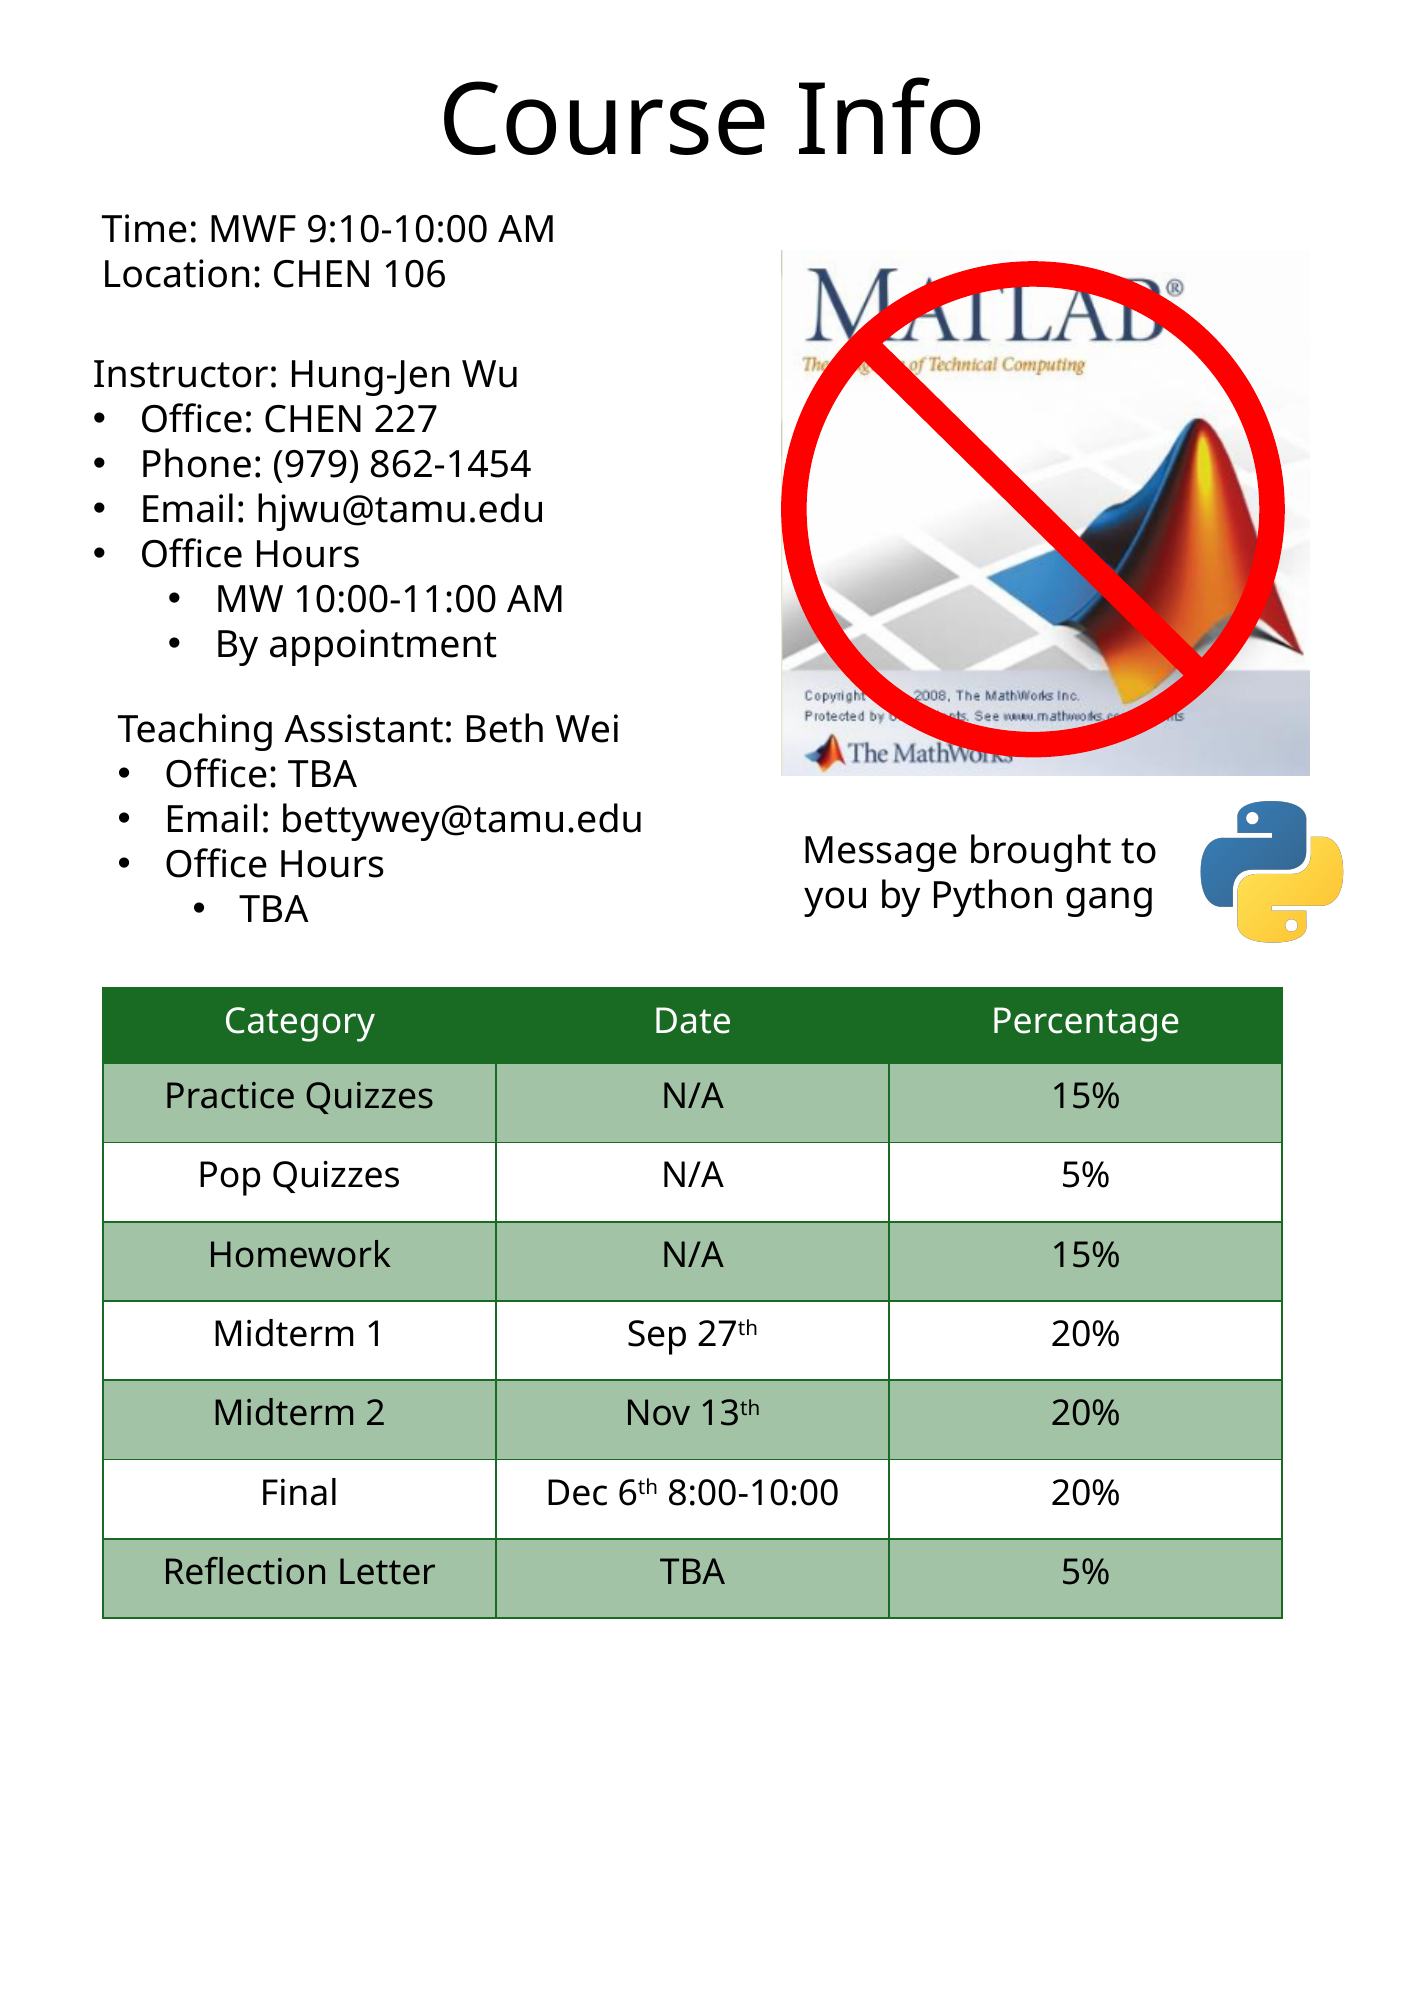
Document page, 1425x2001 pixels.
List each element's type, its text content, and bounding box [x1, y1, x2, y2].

table_cell 5% [890, 1143, 1281, 1221]
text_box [863, 342, 1203, 677]
table_cell Nov 13th [497, 1381, 888, 1459]
table_cell 15% [890, 1223, 1281, 1300]
table_cell 15% [890, 1064, 1281, 1142]
text_box Message brought to you by Python gang [758, 818, 1141, 924]
table_cell Sep 27th [497, 1302, 888, 1379]
table_cell TBA [497, 1540, 888, 1617]
table_cell 20% [890, 1302, 1281, 1379]
text_box Time: MWF 9:10-10:00 AM Location: CHEN 106 [86, 197, 572, 303]
table_cell N/A [497, 1143, 888, 1221]
table_cell Reflection Letter [104, 1540, 495, 1617]
table_cell Final [104, 1460, 495, 1538]
table_cell 20% [890, 1381, 1281, 1459]
text_box Course Info [423, 47, 1002, 182]
table_cell N/A [497, 1223, 888, 1300]
table_header Percentage [890, 989, 1281, 1062]
table_cell Homework [104, 1223, 495, 1300]
text_box Instructor: Hung-Jen Wu Office: CHEN 227 Phone: (979) 862-1454 Email: hjwu@tamu.edu Office Hours MW 10:00-11:00 AM By appointment [78, 342, 580, 673]
table_header Category [104, 989, 495, 1062]
picture [780, 250, 1310, 777]
table_cell 5% [890, 1540, 1281, 1617]
table_cell Midterm 2 [104, 1381, 495, 1459]
text_box Teaching Assistant: Beth Wei Office: TBA Email: bettywey@tamu.edu Office Hours TBA [102, 697, 744, 938]
table_cell N/A [497, 1064, 888, 1142]
table_cell 20% [890, 1460, 1281, 1538]
table_cell Practice Quizzes [104, 1064, 495, 1142]
picture [1141, 798, 1403, 946]
table_cell Midterm 1 [104, 1302, 495, 1379]
table_cell Dec 6th 8:00-10:00 [497, 1460, 888, 1538]
table_header Date [497, 989, 888, 1062]
table_cell Pop Quizzes [104, 1143, 495, 1221]
